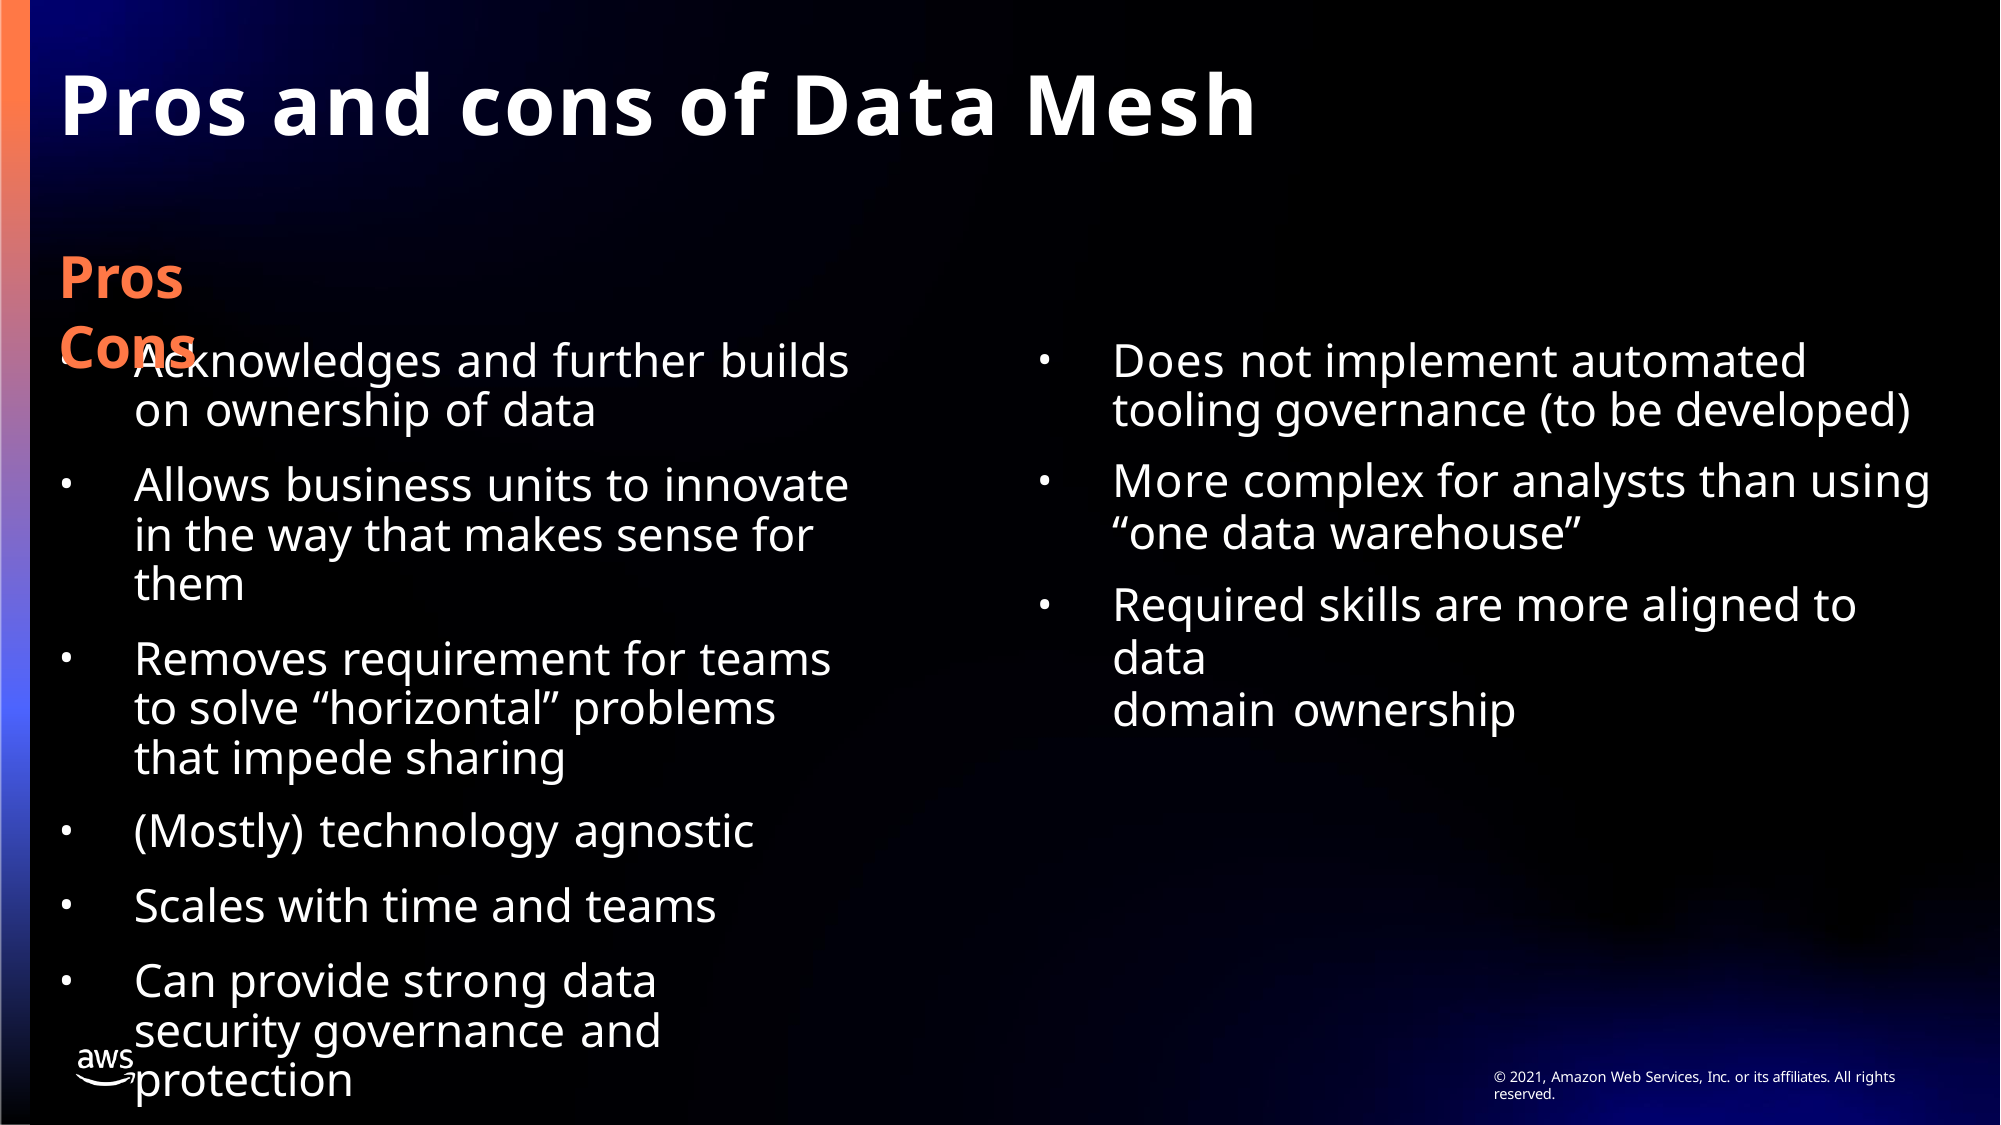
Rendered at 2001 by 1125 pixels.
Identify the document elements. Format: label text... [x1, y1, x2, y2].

text_box Acknowledges and further builds on ownership of data Allows business units to innovate in the way that makes sense for them Removes requirement for teams to solve “horizontal” problems that impede sharing (Mostly) technology agnostic Scales with time and teams Can provide strong data security governance and protection [56, 381, 885, 1107]
text_box Pros Cons [56, 238, 1172, 381]
footer © 2021, Amazon Web Services, Inc. or its affiliates. All rights reserved. [1491, 1066, 1958, 1125]
picture [0, 0, 2000, 1125]
text_box Does not implement automated tooling governance (to be developed) More complex for analysts than using “one data warehouse” Required skills are more aligned to data domain ownership [1035, 328, 1939, 736]
title Pros and cons of Data Mesh [56, 29, 1952, 241]
